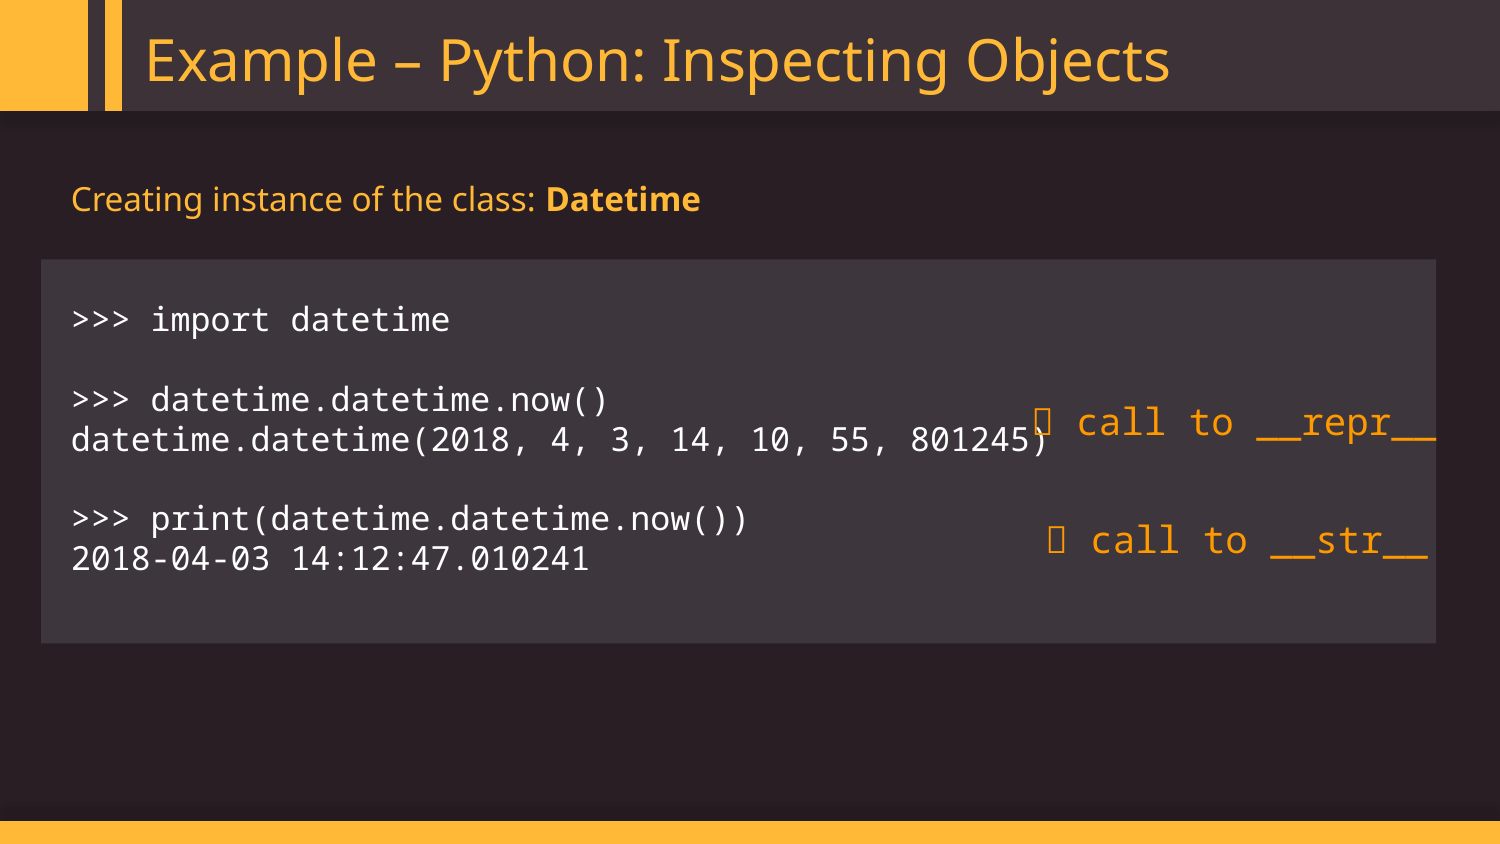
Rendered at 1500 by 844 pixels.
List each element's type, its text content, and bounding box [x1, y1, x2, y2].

text_box Creating instance of the class: Datetime >>> import datetime >>> datetime.datetime.now() datetime.datetime(2018, 4, 3, 14, 10, 55, 801245) >>> print(datetime.datetime.now()) 2018-04-03 14:12:47.010241 [55, 170, 1208, 585]
text_box  call to __str__ [1030, 508, 1452, 569]
text_box [39, 257, 1438, 645]
text_box Example – Python: Inspecting Objects [129, 15, 1412, 101]
text_box  call to __repr__ [1016, 390, 1451, 451]
picture [0, 0, 1500, 844]
